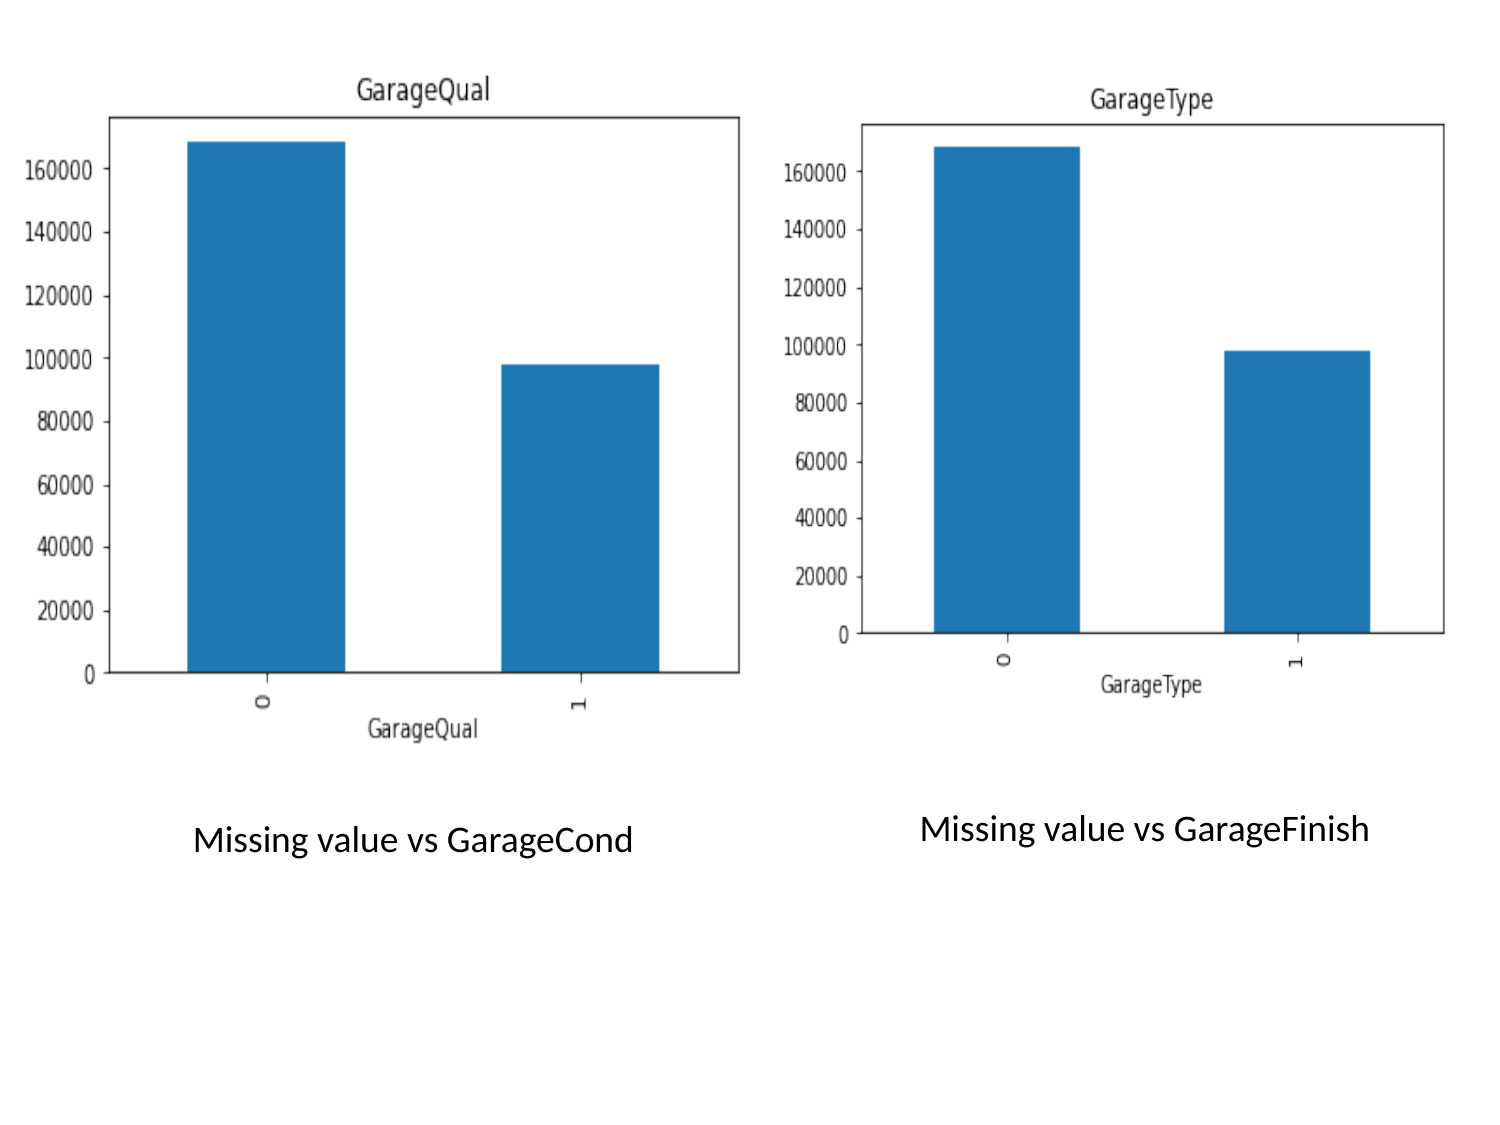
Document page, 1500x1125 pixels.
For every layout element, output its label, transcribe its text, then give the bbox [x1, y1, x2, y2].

text_box Missing value vs GarageFinish [904, 796, 1386, 901]
text_box Missing value vs GarageCond [178, 807, 650, 913]
picture [770, 70, 1454, 716]
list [11, 58, 751, 762]
